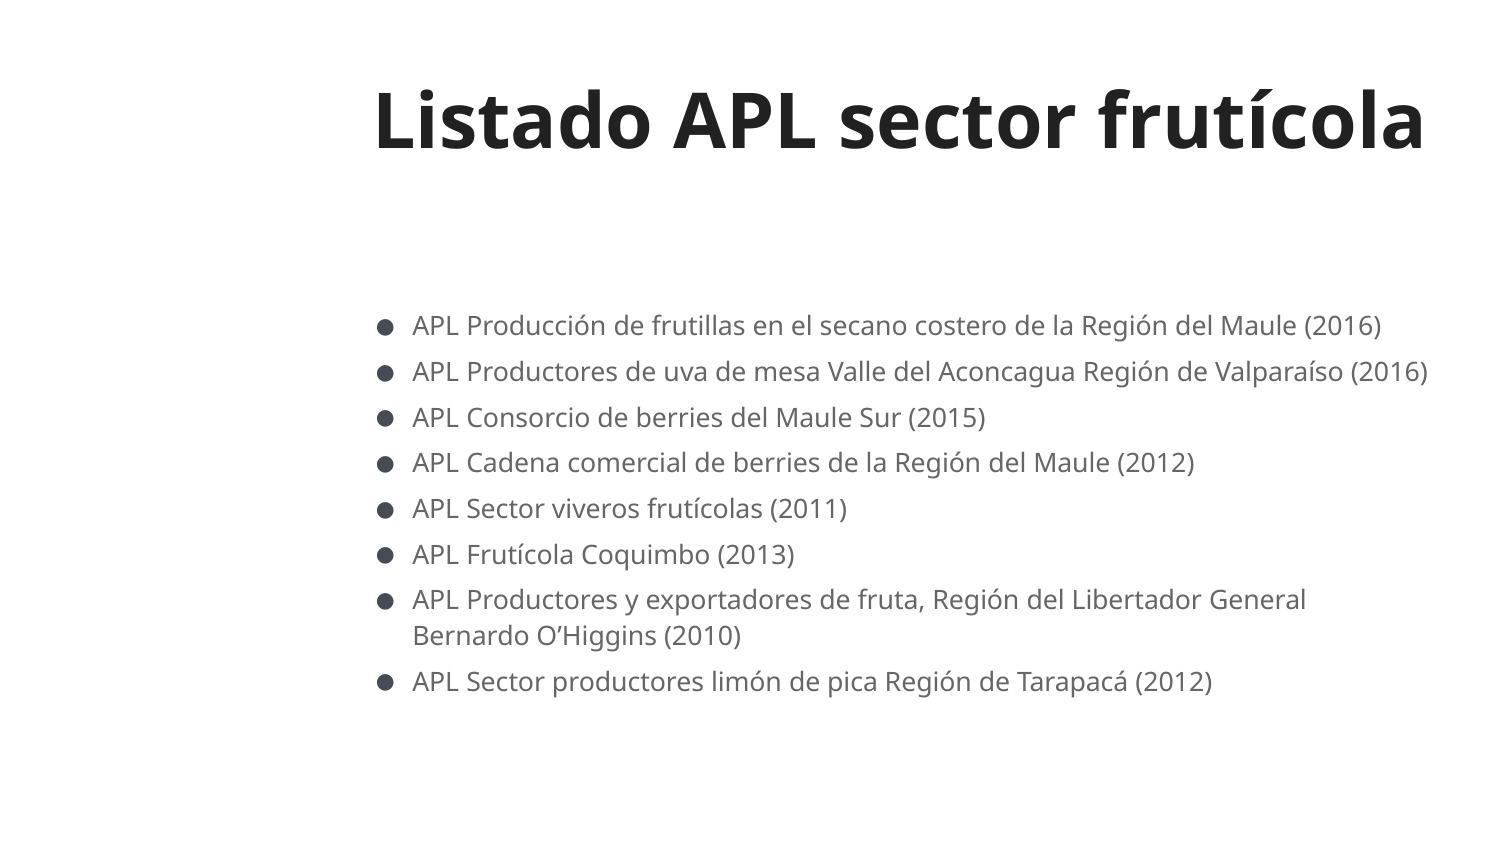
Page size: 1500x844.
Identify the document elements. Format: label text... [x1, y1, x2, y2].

list APL Producción de frutillas en el secano costero de la Región del Maule (2016) APL Productores de uva de mesa Valle del Aconcagua Región de Valparaíso (2016) APL Consorcio de berries del Maule Sur (2015) APL Cadena comercial de berries de la Región del Maule (2012) APL Sector viveros frutícolas (2011) APL Frutícola Coquimbo (2013) APL Productores y exportadores de fruta, Región del Libertador General Bernardo O’Higgins (2010) APL Sector productores limón de pica Región de Tarapacá (2012) [360, 300, 1440, 750]
title Listado APL sector frutícola [360, 69, 1440, 262]
